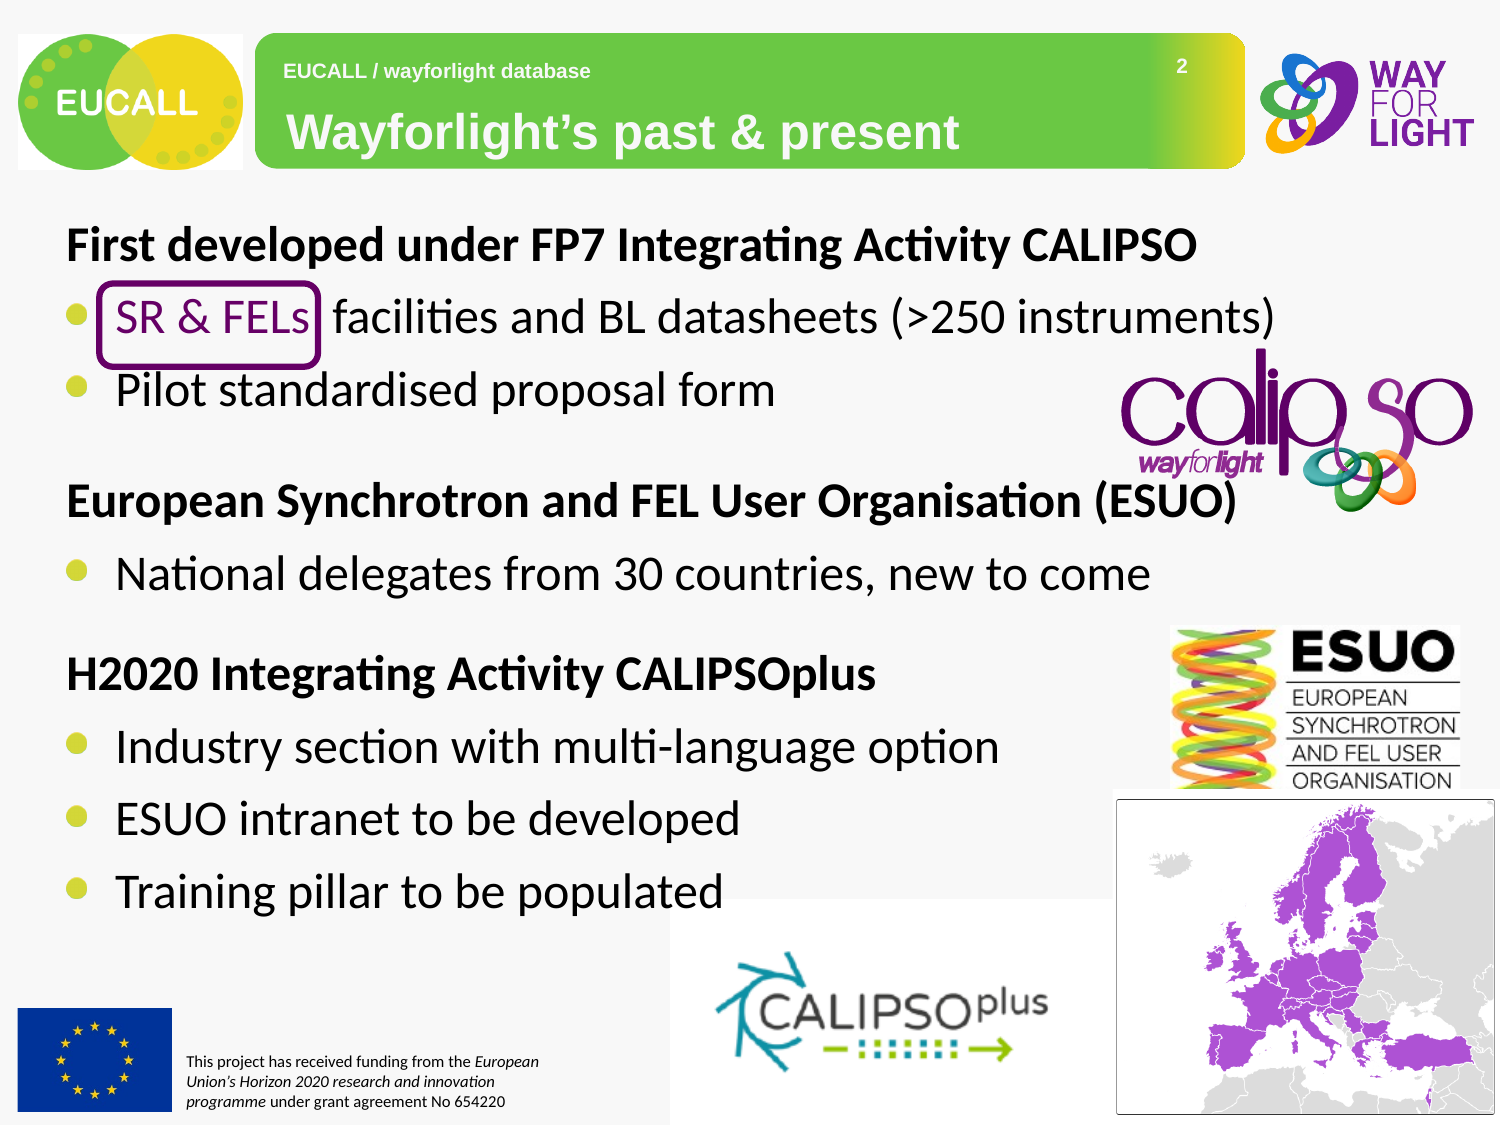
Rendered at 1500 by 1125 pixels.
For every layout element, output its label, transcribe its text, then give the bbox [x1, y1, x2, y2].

text_box European Synchrotron and FEL User Organisation (ESUO) National delegates from 30 countries, new to come [66, 467, 1375, 636]
picture [66, 559, 87, 581]
text_box H2020 Integrating Activity CALIPSOplus Industry section with multi-language option ESUO intranet to be developed Training pillar to be populated [66, 640, 1107, 999]
picture [66, 732, 87, 754]
picture [66, 805, 87, 827]
picture [66, 375, 87, 397]
list First developed under FP7 Integrating Activity CALIPSO SR & FELs facilities and BL datasheets (>250 instruments) Pilot standardised proposal form [66, 211, 1375, 467]
picture [1245, 34, 1500, 173]
picture [66, 303, 87, 325]
picture [17, 1008, 172, 1112]
picture [670, 899, 1113, 1125]
picture [18, 34, 243, 170]
picture [66, 877, 87, 899]
title Wayforlight’s past & present [274, 94, 1469, 160]
picture [1096, 324, 1496, 523]
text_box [1112, 609, 1500, 1125]
